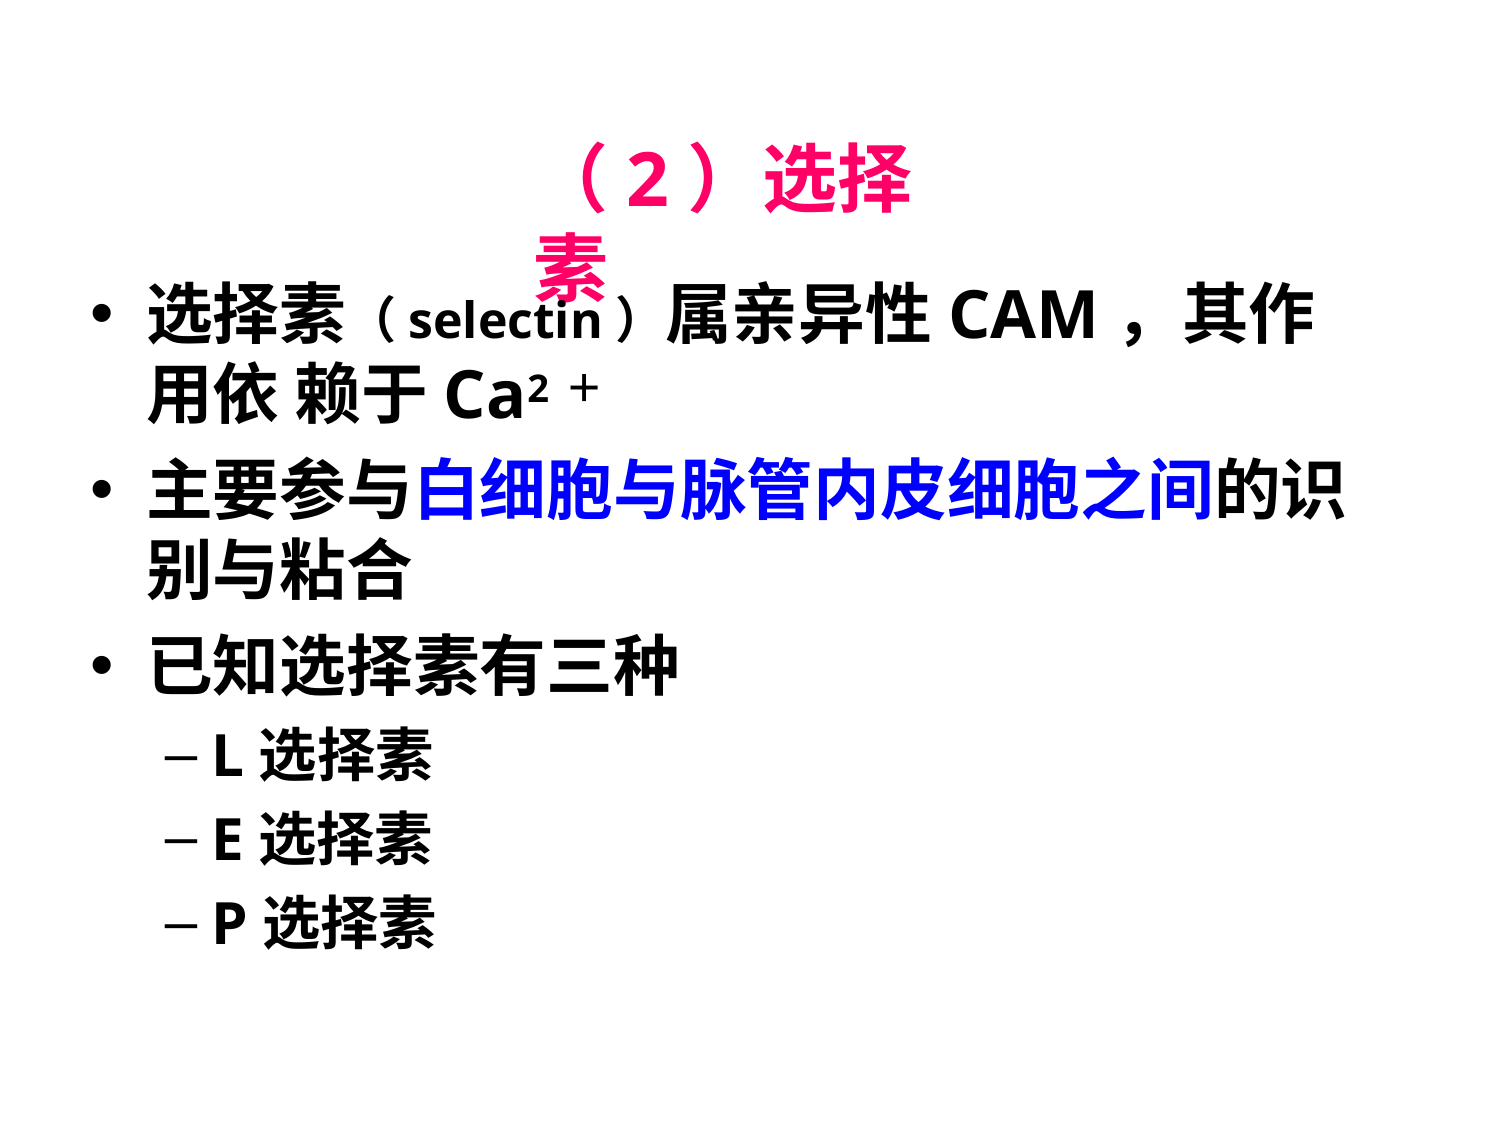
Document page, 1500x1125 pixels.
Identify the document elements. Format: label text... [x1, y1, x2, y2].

text_box 选择素（selectin）属亲异性CAM，其作用依 赖于Ca2＋ 主要参与白细胞与脉管内皮细胞之间的识 别与粘合 已知选择素有三种 L选择素 E选择素 P选择素 [85, 269, 1358, 956]
title （2）选择素 [531, 129, 951, 269]
